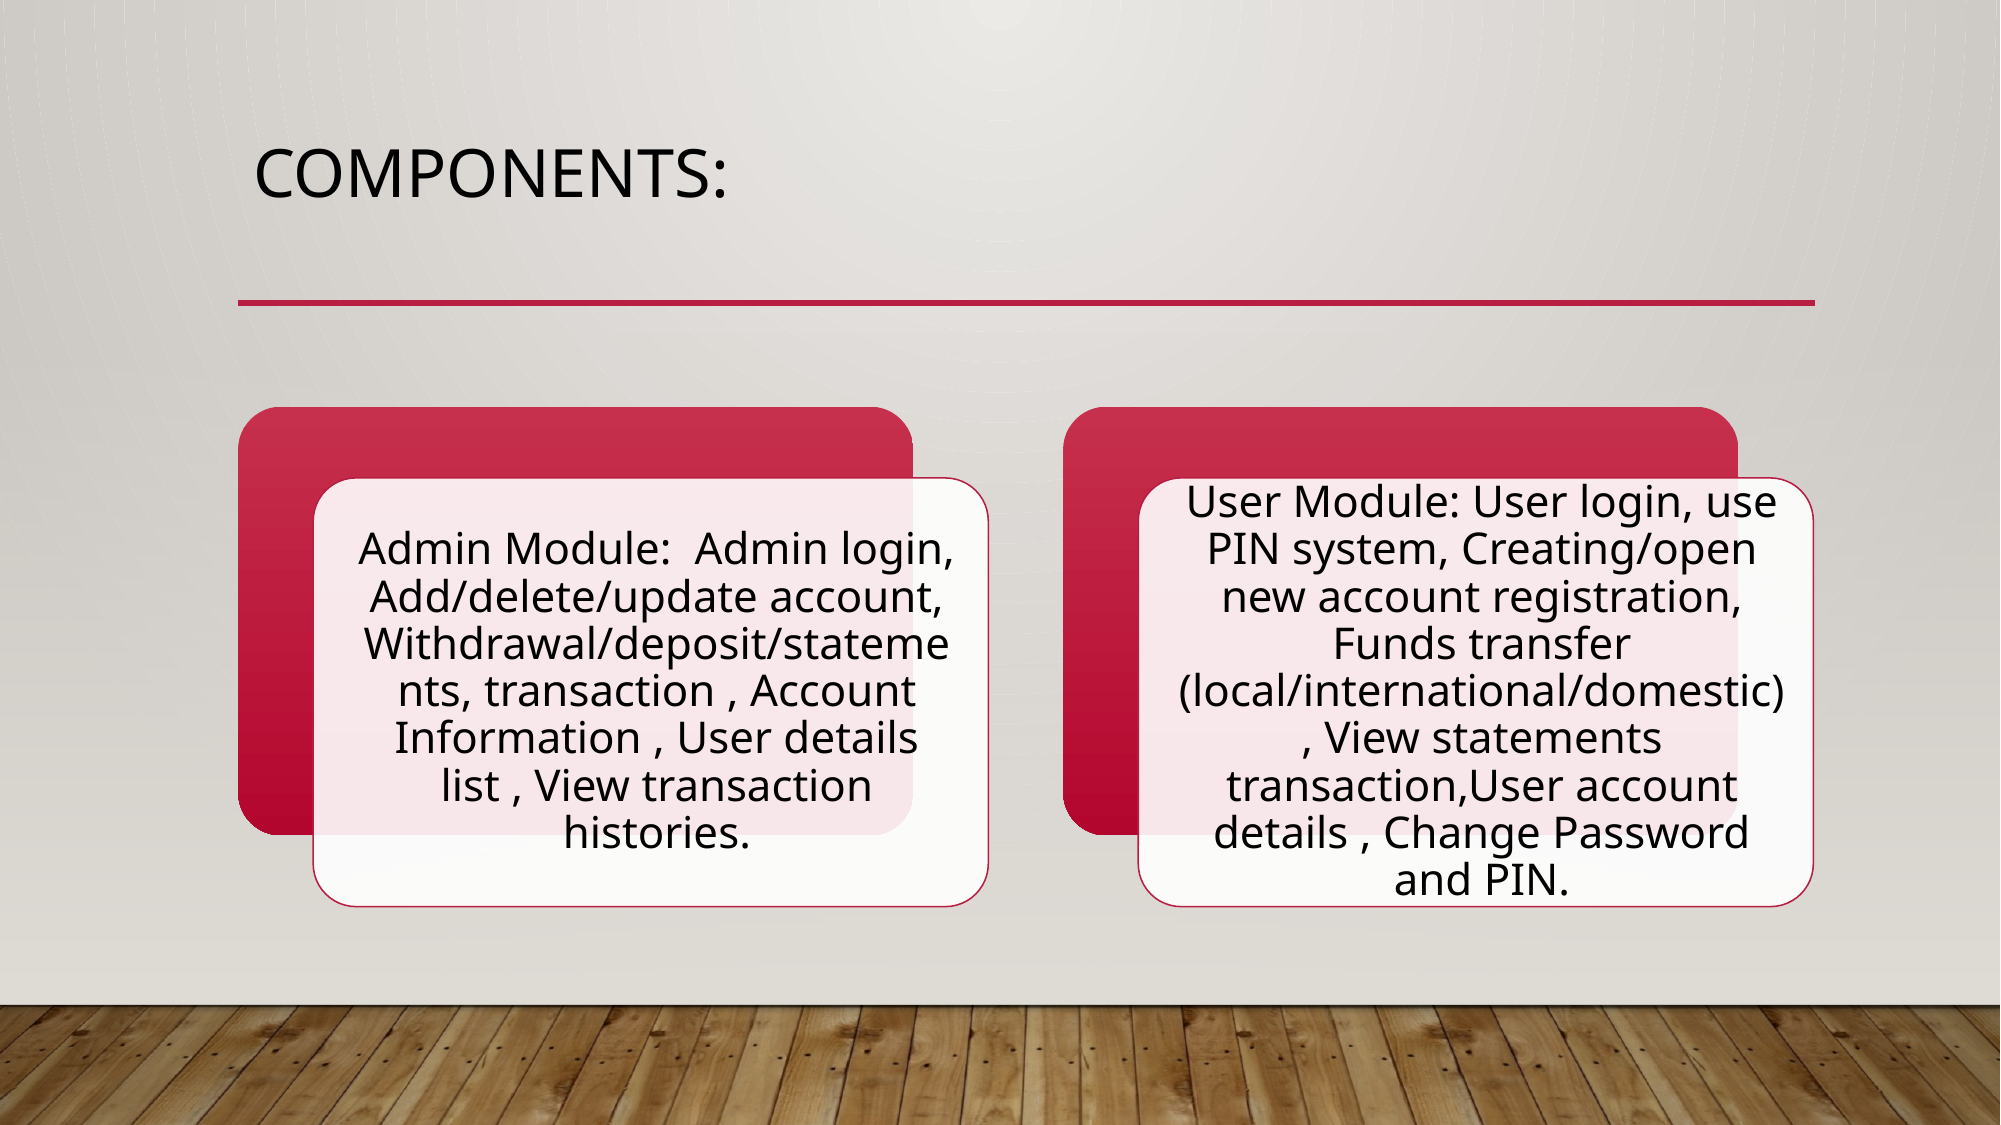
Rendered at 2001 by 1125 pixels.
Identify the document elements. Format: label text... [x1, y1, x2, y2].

picture [0, 1005, 2000, 1125]
title Components: [238, 131, 1814, 305]
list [237, 383, 1814, 930]
